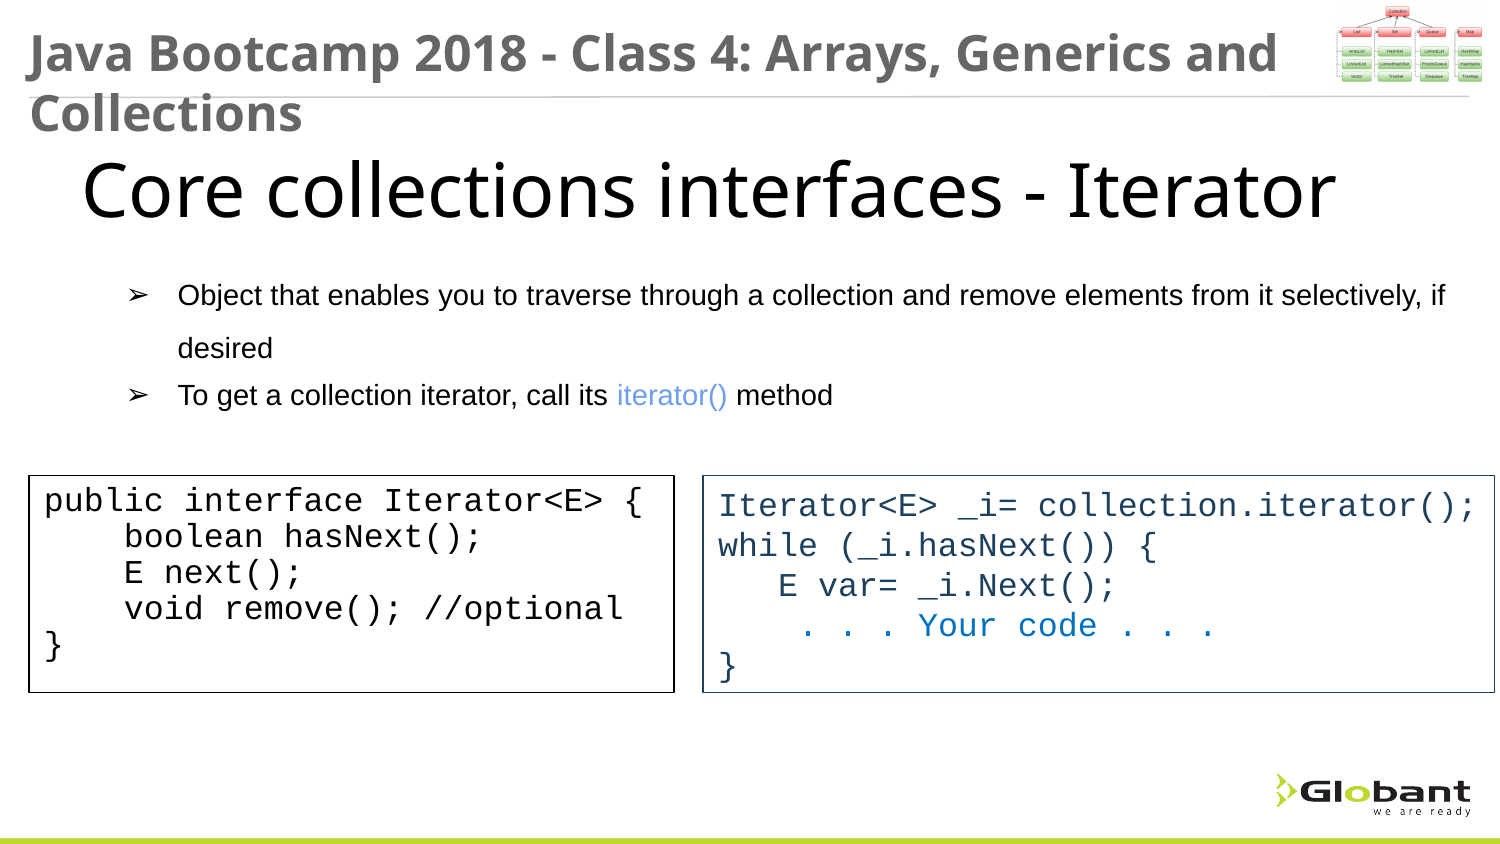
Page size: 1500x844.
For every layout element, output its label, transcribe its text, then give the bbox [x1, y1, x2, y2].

text_box public interface Iterator<E> { boolean hasNext(); E next(); void remove(); //optional } [28, 475, 674, 693]
picture [0, 0, 1500, 844]
text_box To get a collection iterator, call its iterator() method [87, 344, 1487, 420]
text_box Object that enables you to traverse through a collection and remove elements from it selectively, if desired [87, 244, 1487, 320]
text_box Core collections interfaces - Iterator [66, 127, 1413, 245]
text_box Java Bootcamp 2018 - Class 4: Arrays, Generics and Collections [14, 6, 1329, 82]
text_box Iterator<E> _i= collection.iterator(); while (_i.hasNext()) { E var= _i.Next(); . . . Your code . . . } [703, 475, 1495, 693]
